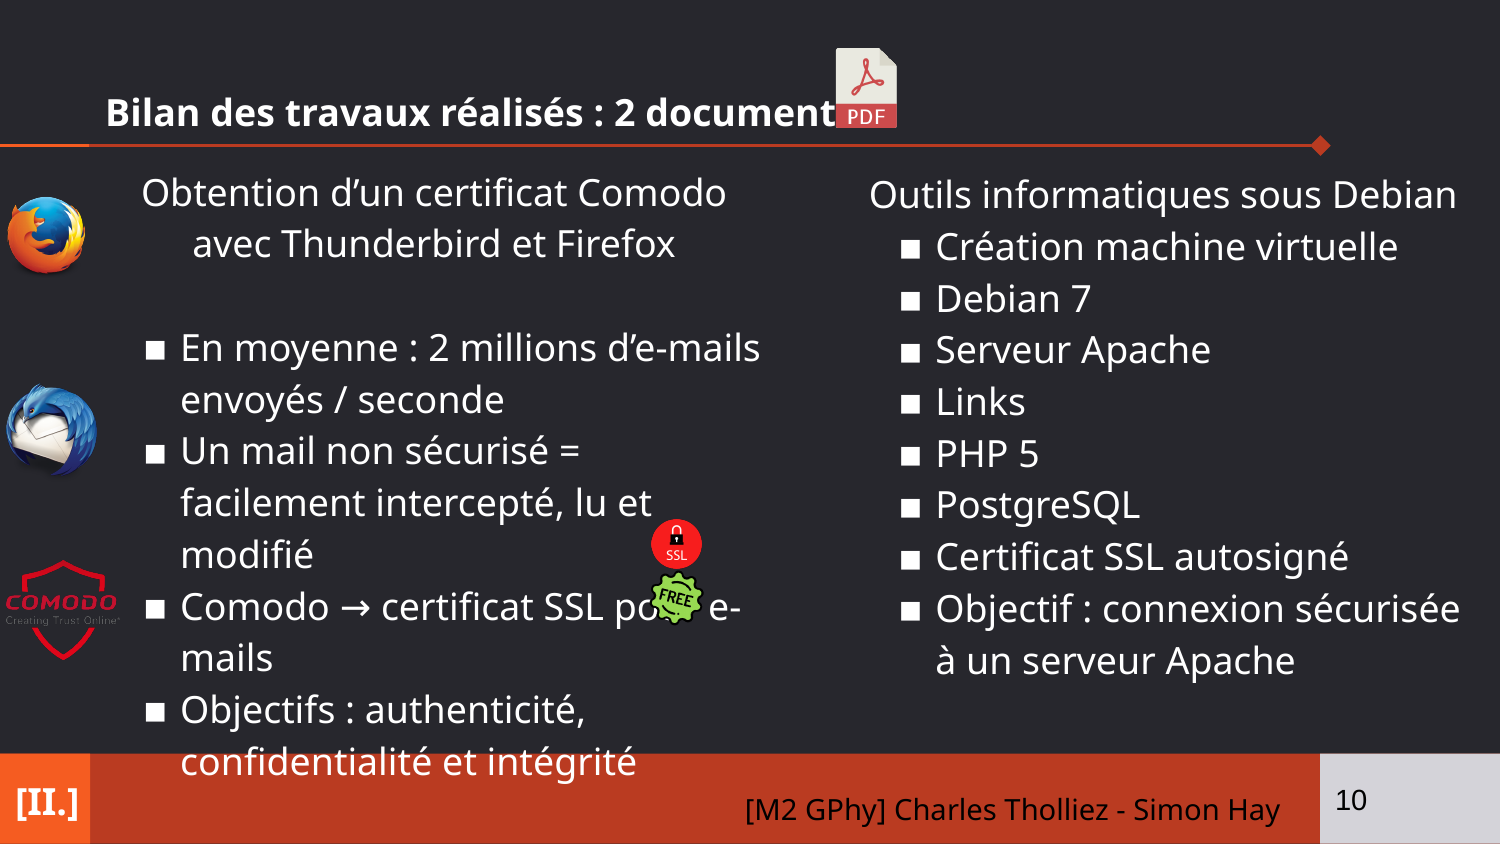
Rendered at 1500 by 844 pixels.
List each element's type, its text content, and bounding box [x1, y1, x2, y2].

picture [6, 196, 86, 278]
text_box [II.] [0, 762, 113, 814]
list Obtention d’un certificat Comodo avec Thunderbird et Firefox En moyenne : 2 millions d’e-mails envoyés / seconde Un mail non sécurisé = facilement intercepté, lu et modifié Comodo → certificat SSL pour e-mails Objectifs : authenticité, confidentialité et intégrité [90, 146, 779, 745]
slide_number 10 [1320, 753, 1500, 844]
title Bilan des travaux réalisés : 2 documents [90, 59, 1320, 150]
picture [639, 519, 713, 635]
picture [6, 383, 97, 483]
picture [6, 560, 120, 660]
list Outils informatiques sous Debian Création machine virtuelle Debian 7 Serveur Apache Links PHP 5 PostgreSQL Certificat SSL autosigné Objectif : connexion sécurisée à un serveur Apache [845, 149, 1482, 731]
picture [825, 48, 906, 128]
